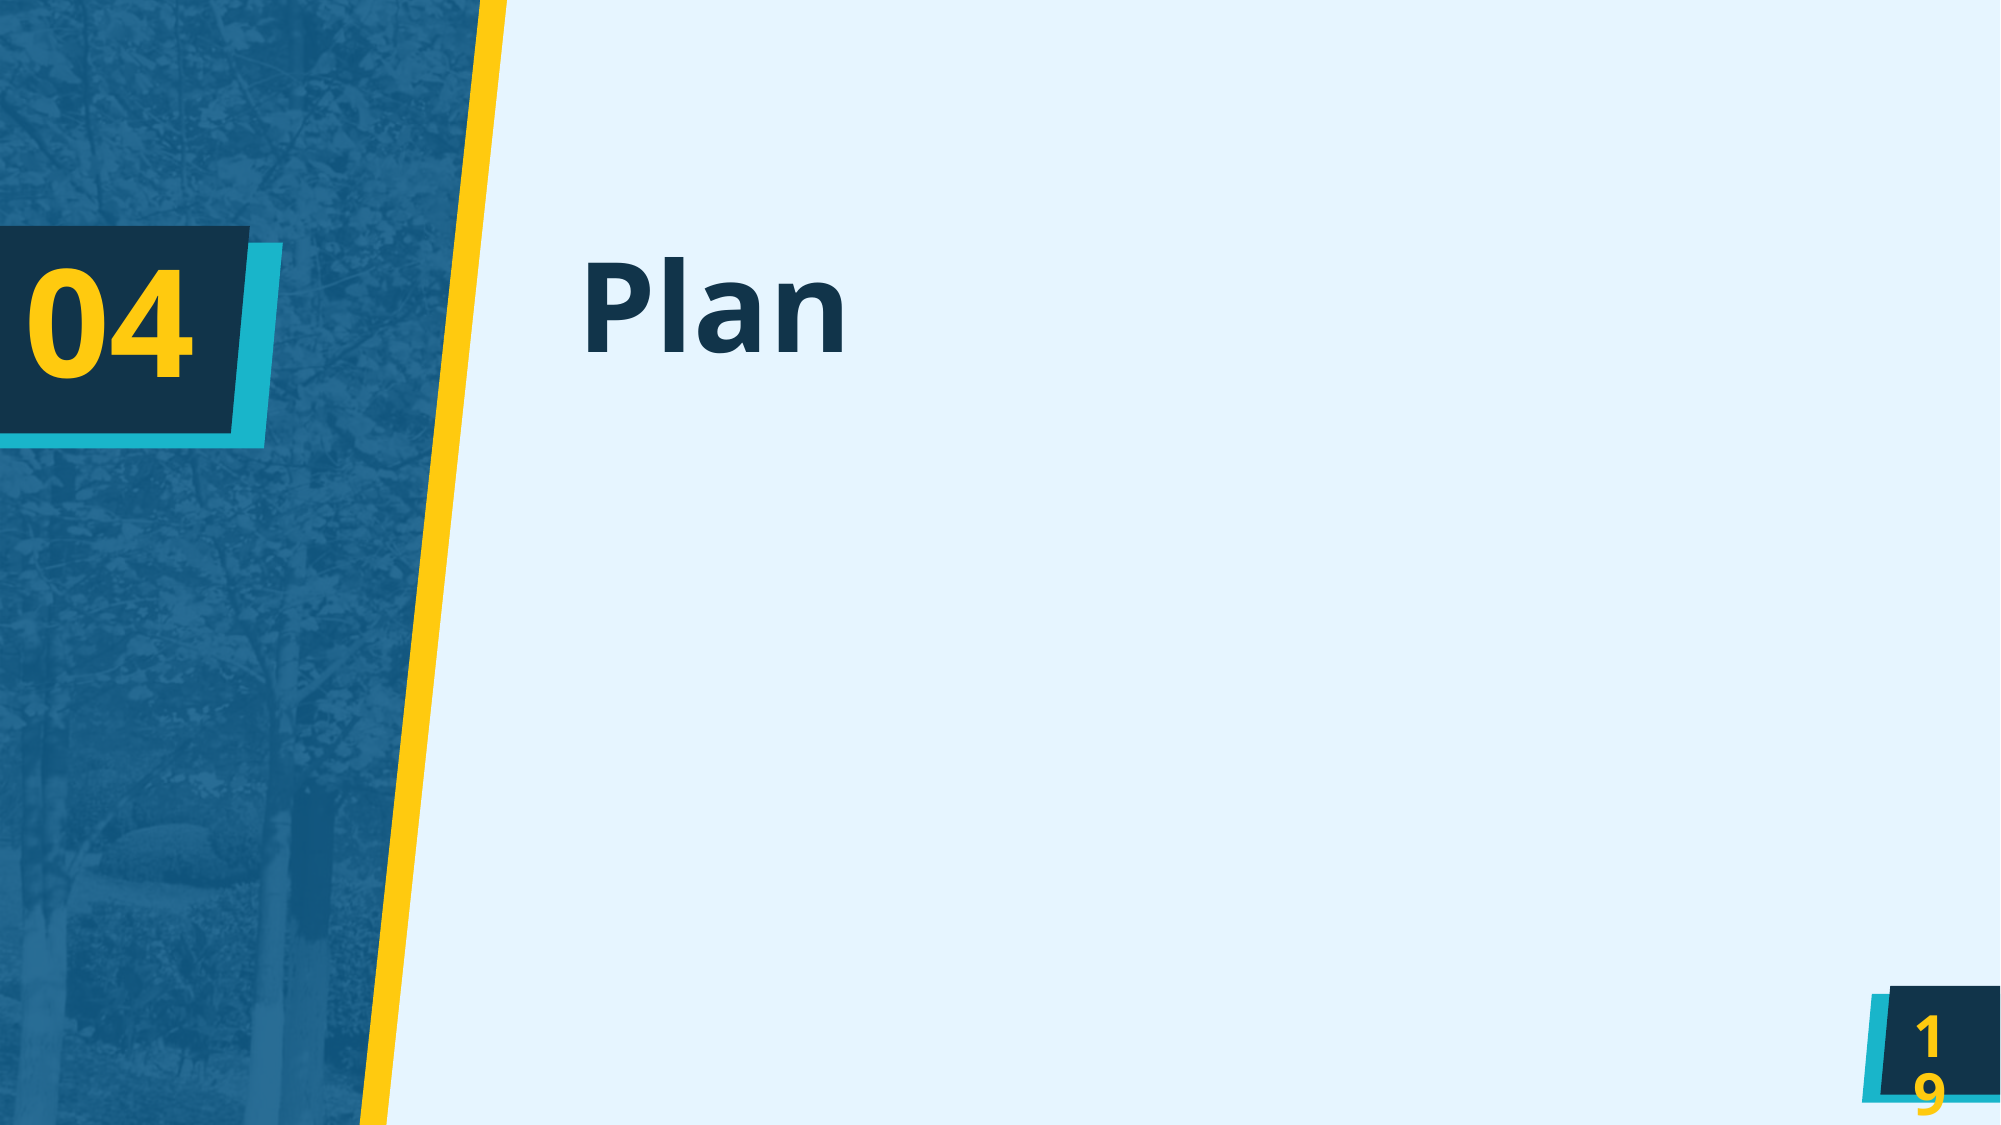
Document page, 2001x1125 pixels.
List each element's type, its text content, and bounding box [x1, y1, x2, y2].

title Plan [562, 197, 1921, 387]
slide_number 19 [1898, 993, 1989, 1084]
list 04 [0, 242, 220, 415]
